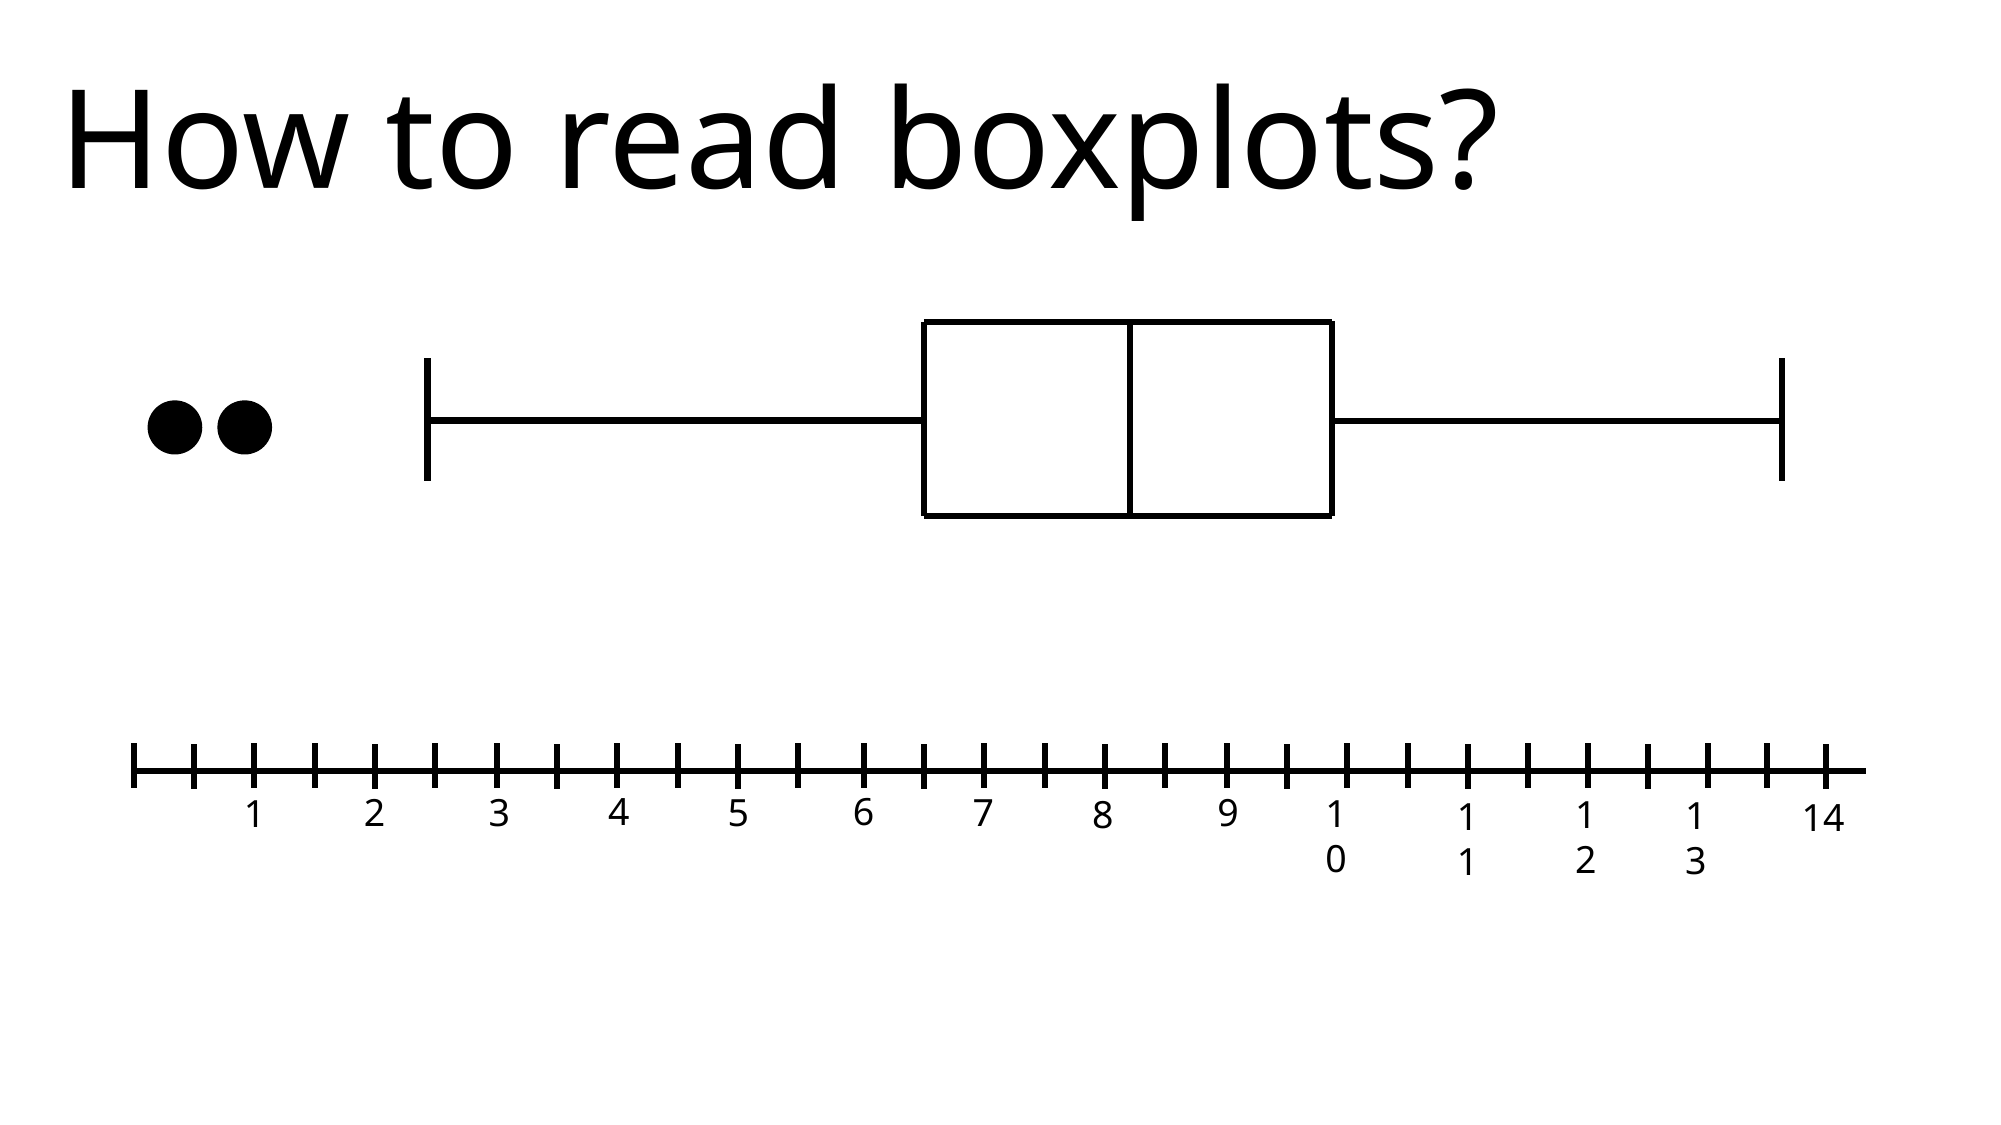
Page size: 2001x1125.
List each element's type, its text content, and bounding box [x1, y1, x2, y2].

text_box How to read boxplots? [45, 43, 1722, 224]
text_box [134, 743, 1866, 848]
text_box [216, 399, 274, 456]
text_box [146, 399, 204, 456]
